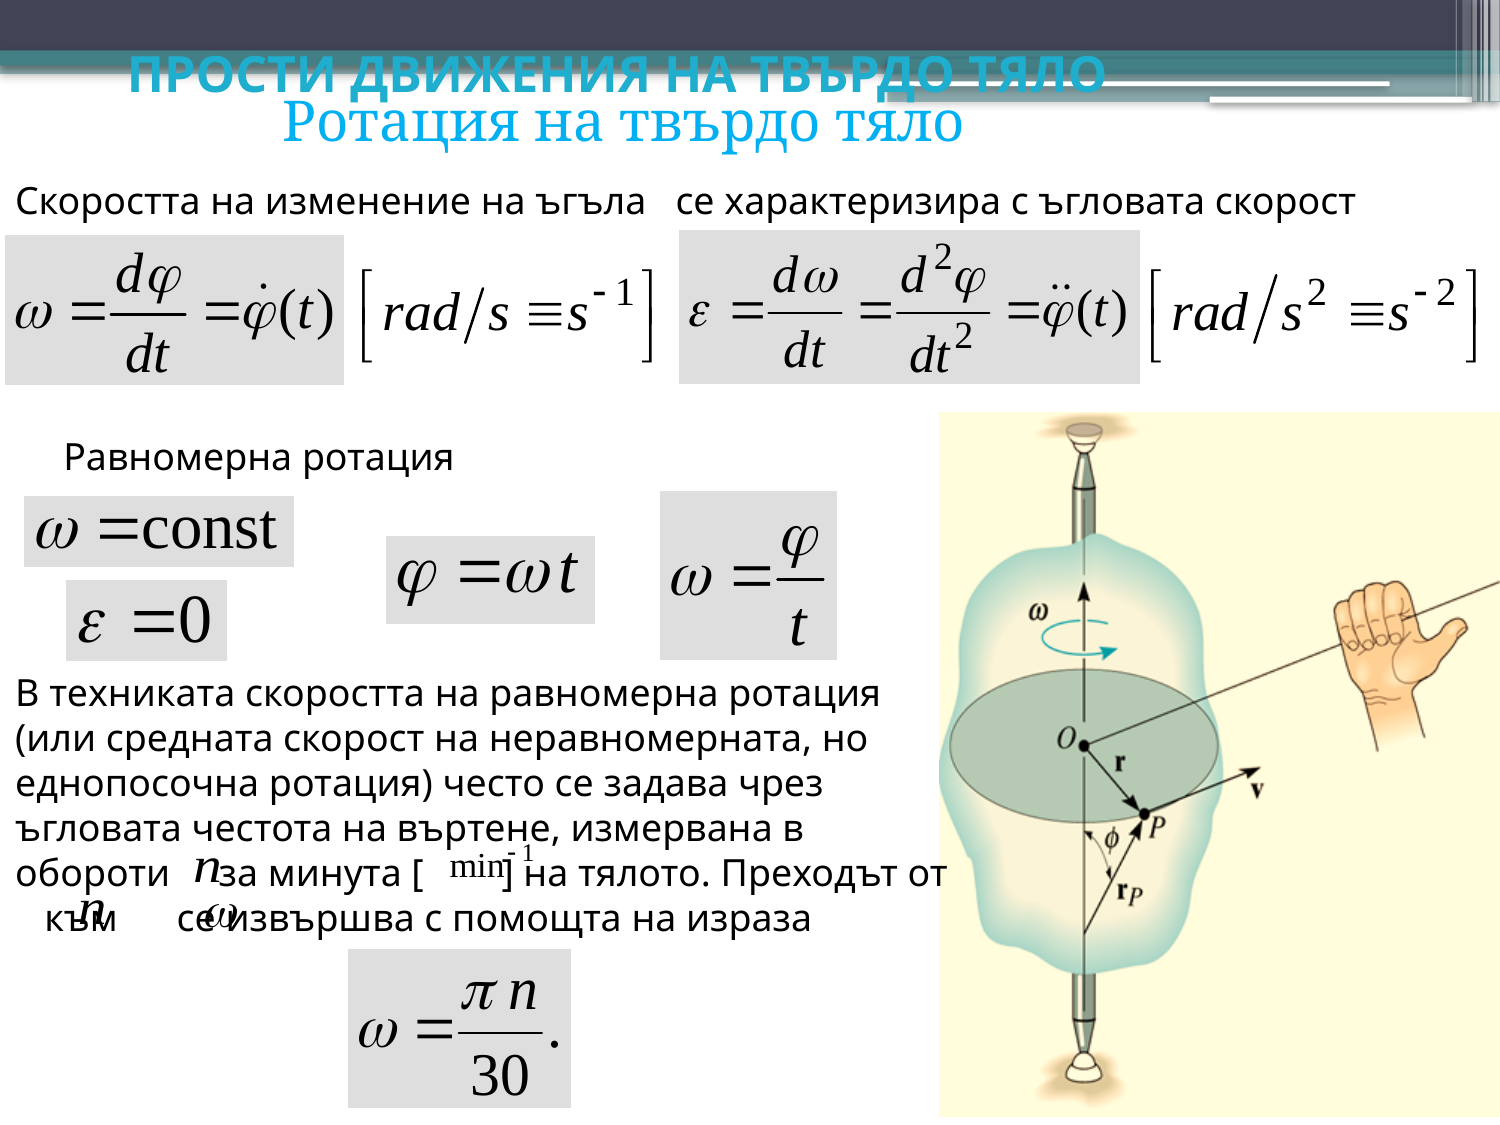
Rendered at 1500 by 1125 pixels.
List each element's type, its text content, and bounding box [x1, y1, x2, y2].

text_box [183, 849, 231, 897]
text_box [65, 579, 227, 662]
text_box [347, 948, 572, 1109]
text_box Скоростта на изменение на ъгъла се характеризира с ъгловата скорост [0, 169, 1430, 230]
picture [939, 411, 1500, 1117]
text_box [5, 235, 344, 386]
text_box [1137, 255, 1498, 375]
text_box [659, 490, 838, 660]
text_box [443, 832, 539, 884]
text_box Ротация на твърдо тяло [249, 78, 1500, 174]
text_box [678, 229, 1141, 385]
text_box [196, 894, 248, 941]
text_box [68, 892, 116, 939]
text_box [348, 255, 672, 375]
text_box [386, 535, 596, 625]
text_box Равномерна ротация [48, 425, 648, 486]
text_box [23, 495, 295, 567]
text_box В техниката скоростта на равномерна ротация (или средната скорост на неравномерната, но еднопосочна ротация) често се задава чрез ъгловата честота на въртене, измервана в обороти за минута [ ] на тялото. Преходът от към се извършва с помощта на израза [0, 661, 932, 946]
text_box ПРОСТИ ДВИЖЕНИЯ НА ТВЪРДО ТЯЛО [0, 19, 1235, 126]
